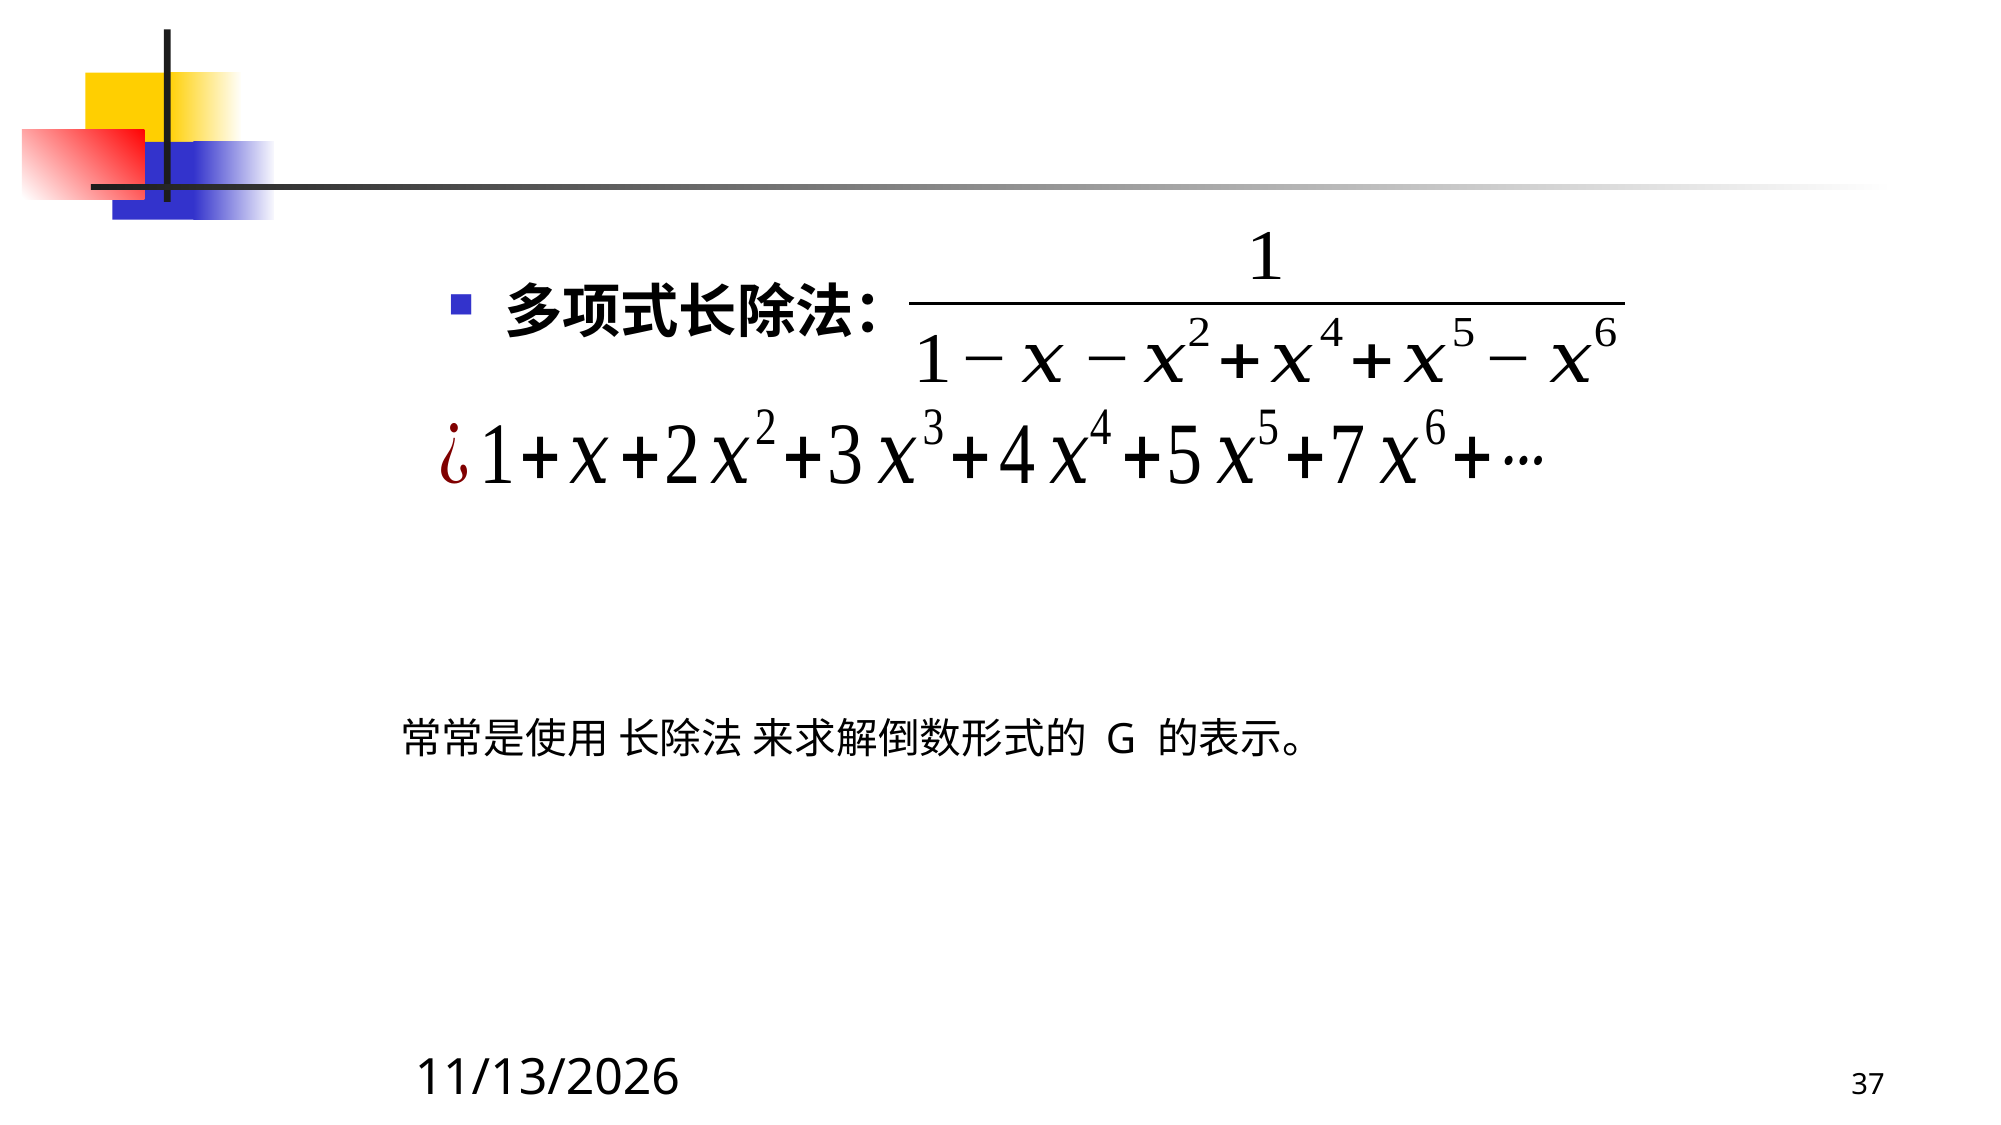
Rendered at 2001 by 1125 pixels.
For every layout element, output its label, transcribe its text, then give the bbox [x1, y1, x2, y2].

text_box 常常是使用 长除法 来求解倒数形式的 G 的表示。 [385, 704, 1340, 769]
slide_number 37 [1483, 1037, 1900, 1113]
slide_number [399, 1037, 713, 1113]
list 多项式长除法： [433, 267, 1708, 455]
title [275, 0, 1867, 188]
